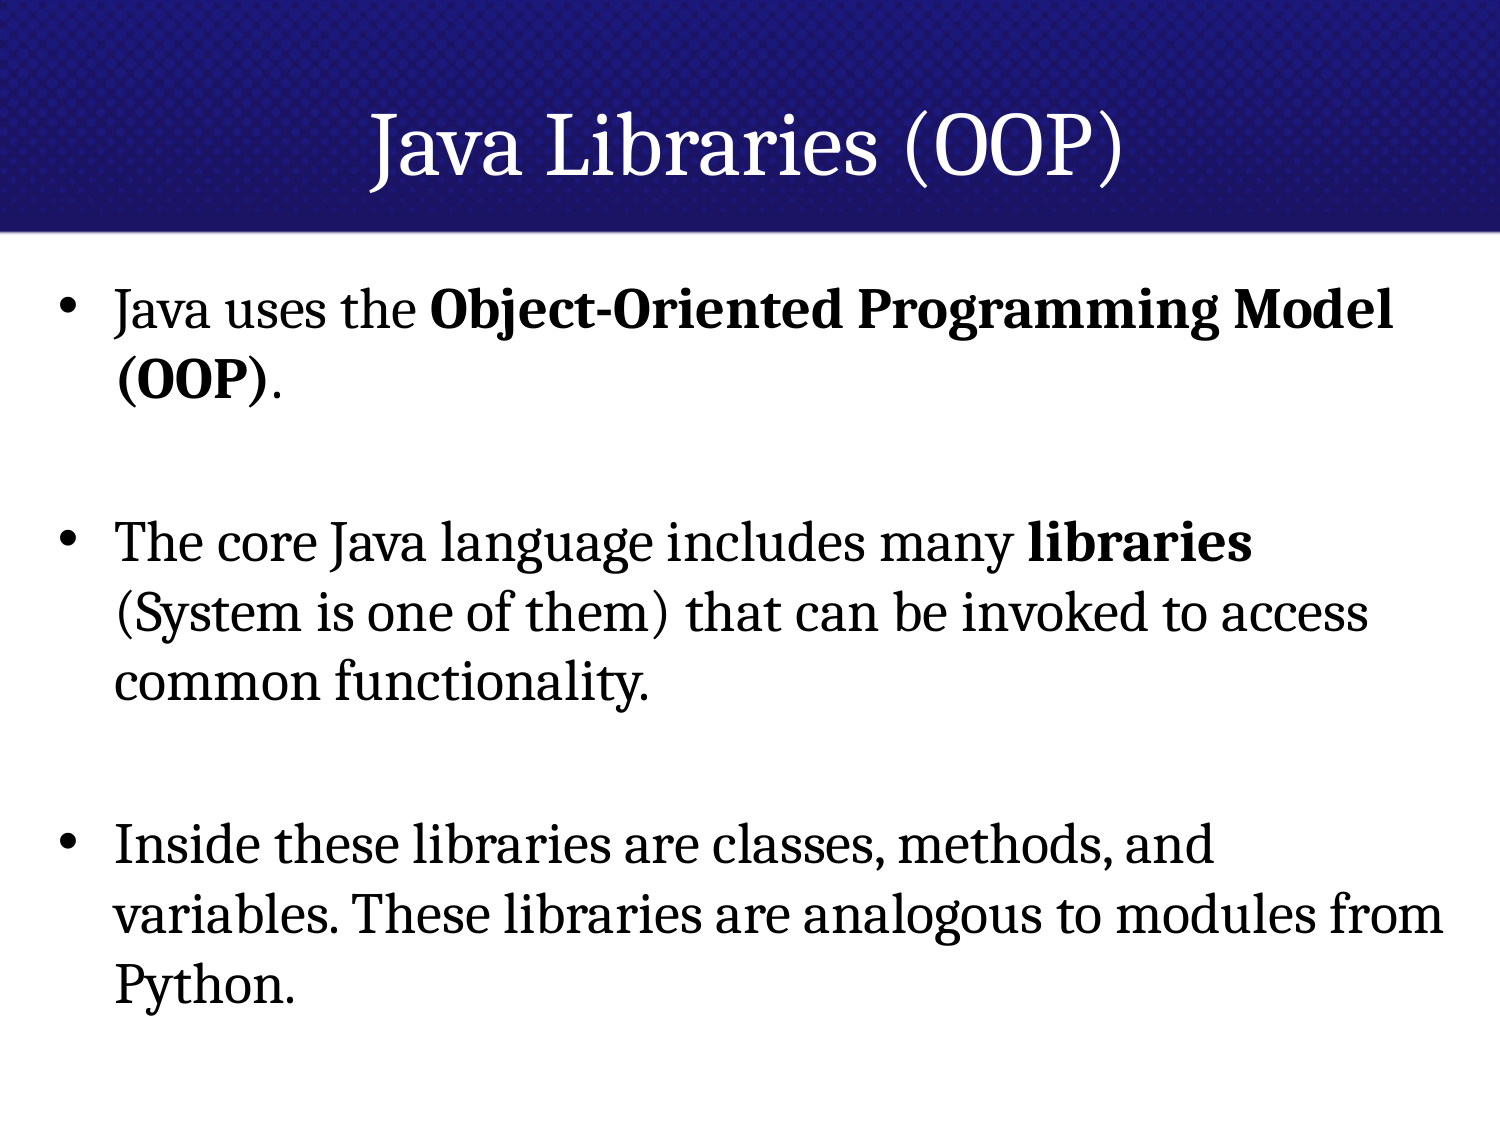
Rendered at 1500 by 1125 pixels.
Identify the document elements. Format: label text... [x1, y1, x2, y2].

title Java Libraries (OOP) [75, 45, 1425, 233]
picture [0, 0, 1500, 1125]
list Java uses the Object-Oriented Programming Model (OOP). The core Java language includes many libraries (System is one of them) that can be invoked to access common functionality. Inside these libraries are classes, methods, and variables. These libraries are analogous to modules from Python. [42, 262, 1465, 1101]
